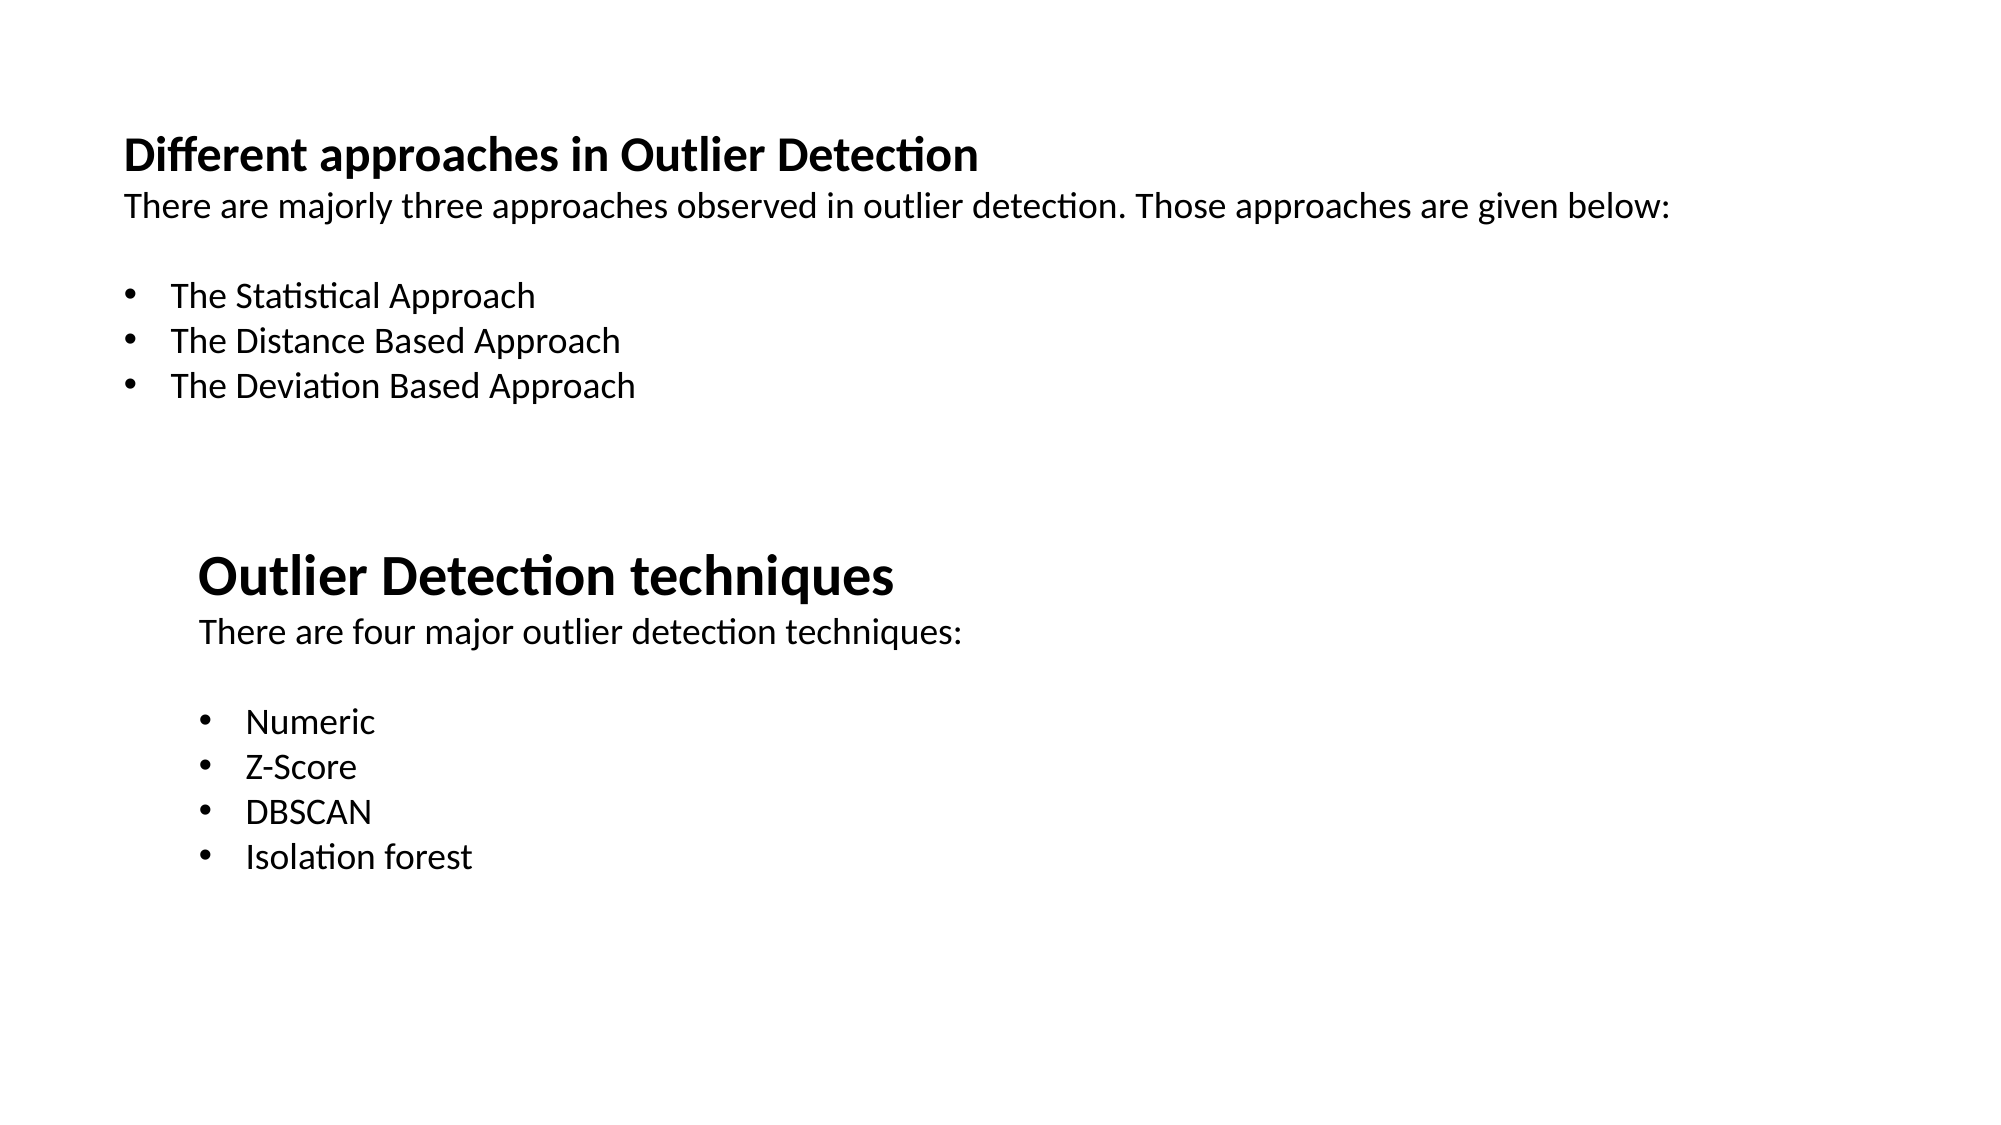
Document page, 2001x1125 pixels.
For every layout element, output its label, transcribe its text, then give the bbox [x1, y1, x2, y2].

text_box Different approaches in Outlier Detection There are majorly three approaches observed in outlier detection. Those approaches are given below: The Statistical Approach The Distance Based Approach The Deviation Based Approach [109, 114, 1728, 414]
text_box Outlier Detection techniques There are four major outlier detection techniques: Numeric Z-Score DBSCAN Isolation forest [184, 529, 1184, 885]
